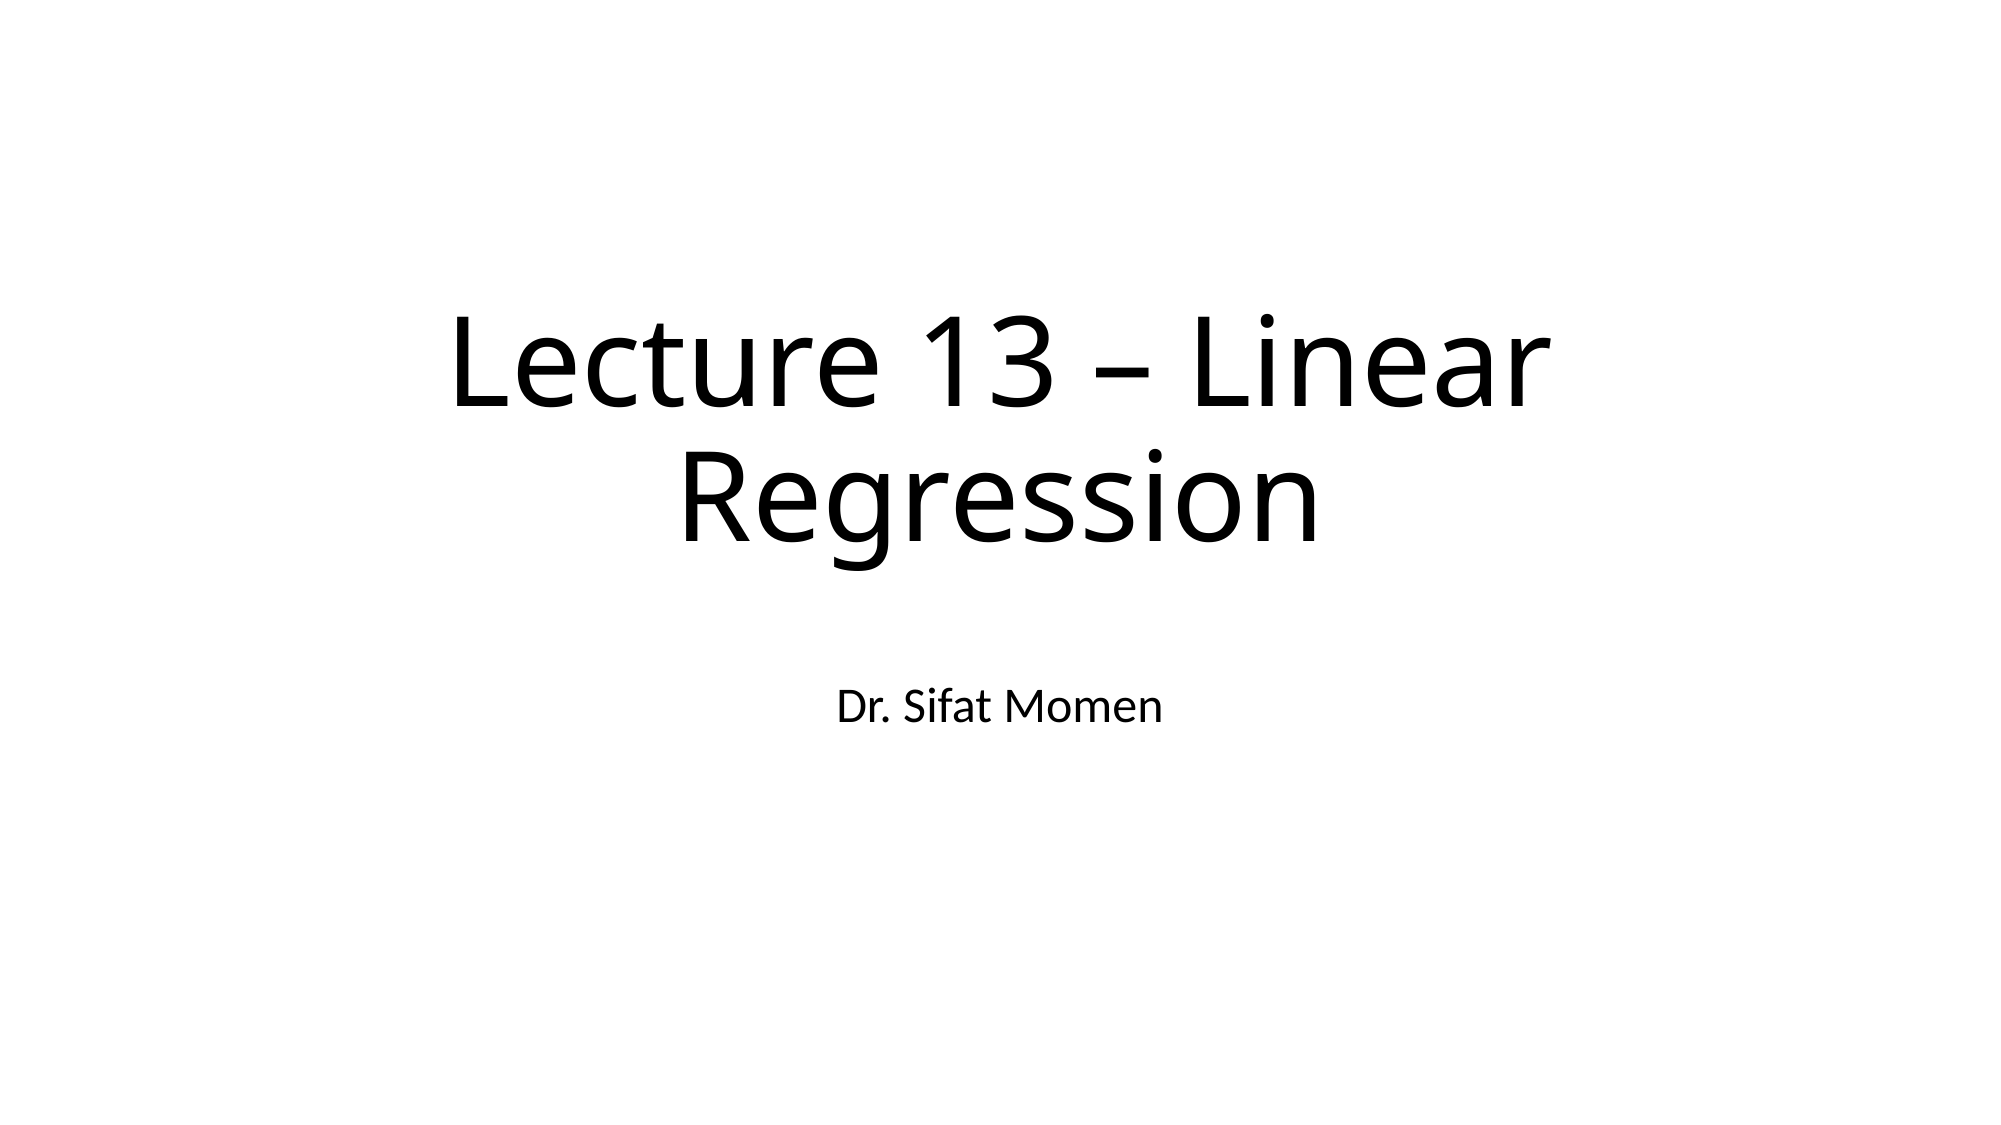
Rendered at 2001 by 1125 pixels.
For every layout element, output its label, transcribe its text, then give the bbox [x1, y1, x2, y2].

title Lecture 13 – Linear Regression [249, 184, 1750, 576]
subtitle Dr. Sifat Momen [249, 590, 1750, 863]
